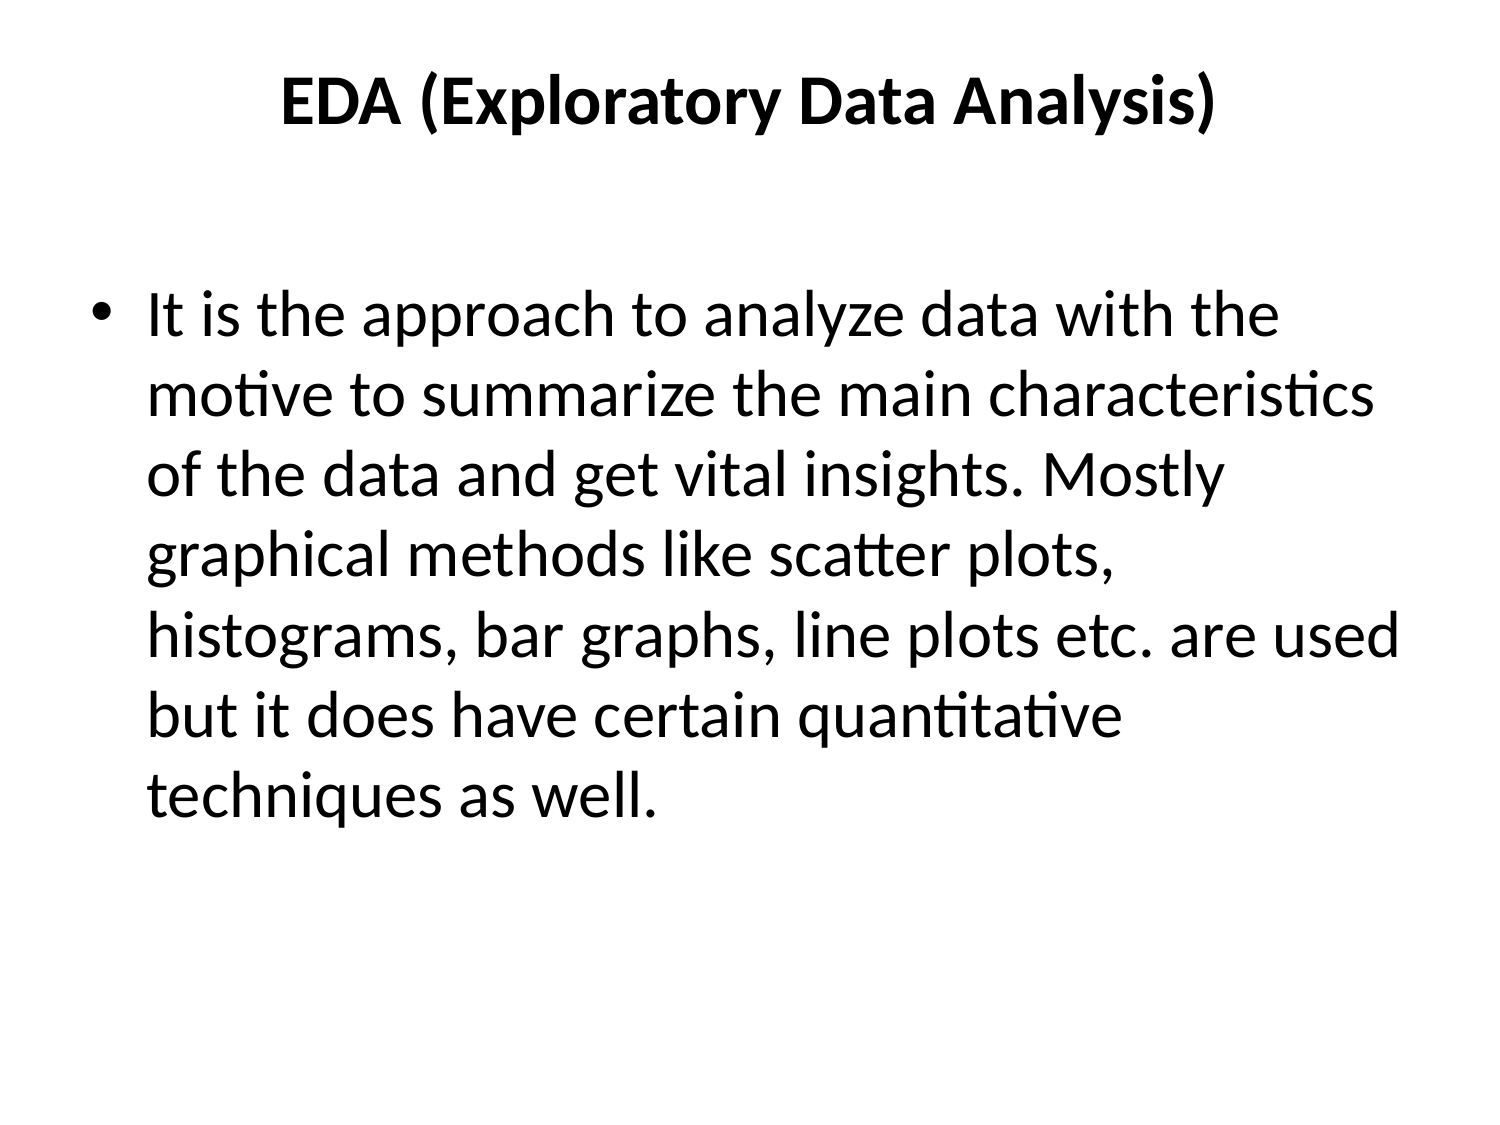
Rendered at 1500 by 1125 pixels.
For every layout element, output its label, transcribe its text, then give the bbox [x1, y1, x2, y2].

title EDA (Exploratory Data Analysis) [75, 45, 1425, 233]
list It is the approach to analyze data with the motive to summarize the main characteristics of the data and get vital insights. Mostly graphical methods like scatter plots, histograms, bar graphs, line plots etc. are used but it does have certain quantitative techniques as well. [75, 262, 1425, 1005]
